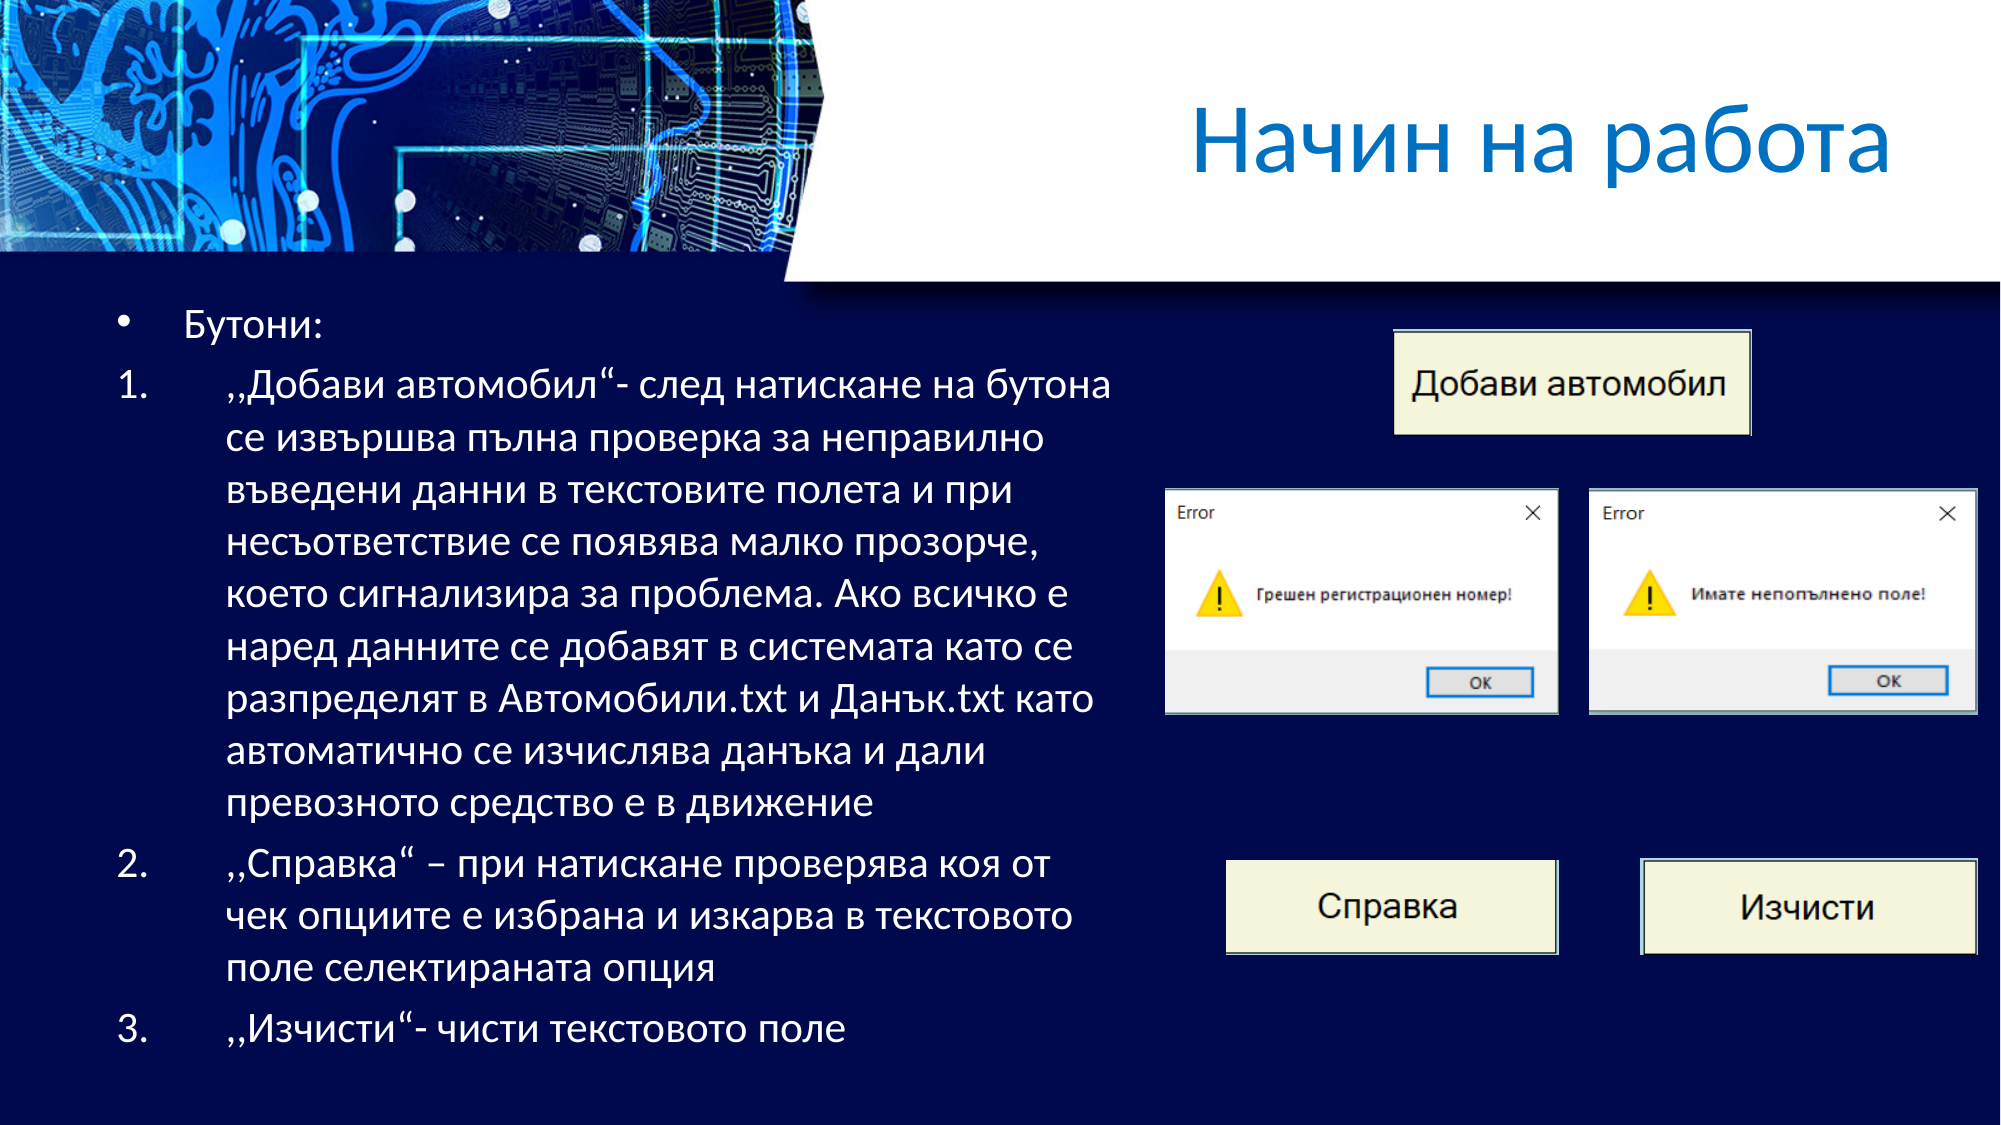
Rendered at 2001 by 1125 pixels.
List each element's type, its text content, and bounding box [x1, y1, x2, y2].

list Бутони: ,,Добави автомобил“- след натискане на бутона се извършва пълна проверка за неправилно въведени данни в текстовите полета и при несъответствие се появява малко прозорче, което сигнализира за проблема. Ако всичко е наред данните се добавят в системата като се разпределят в Автомобили.txt и Данък.txt като автоматично се изчислява данъка и дали превозното средство е в движение ,,Справка“ – при натискане проверява коя от чек опциите е избрана и изкарва в текстовото поле селектираната опция ,,Изчисти“- чисти текстовото поле [101, 287, 1135, 1100]
picture [0, 0, 2001, 1125]
title Начин на работа [103, 49, 1910, 217]
